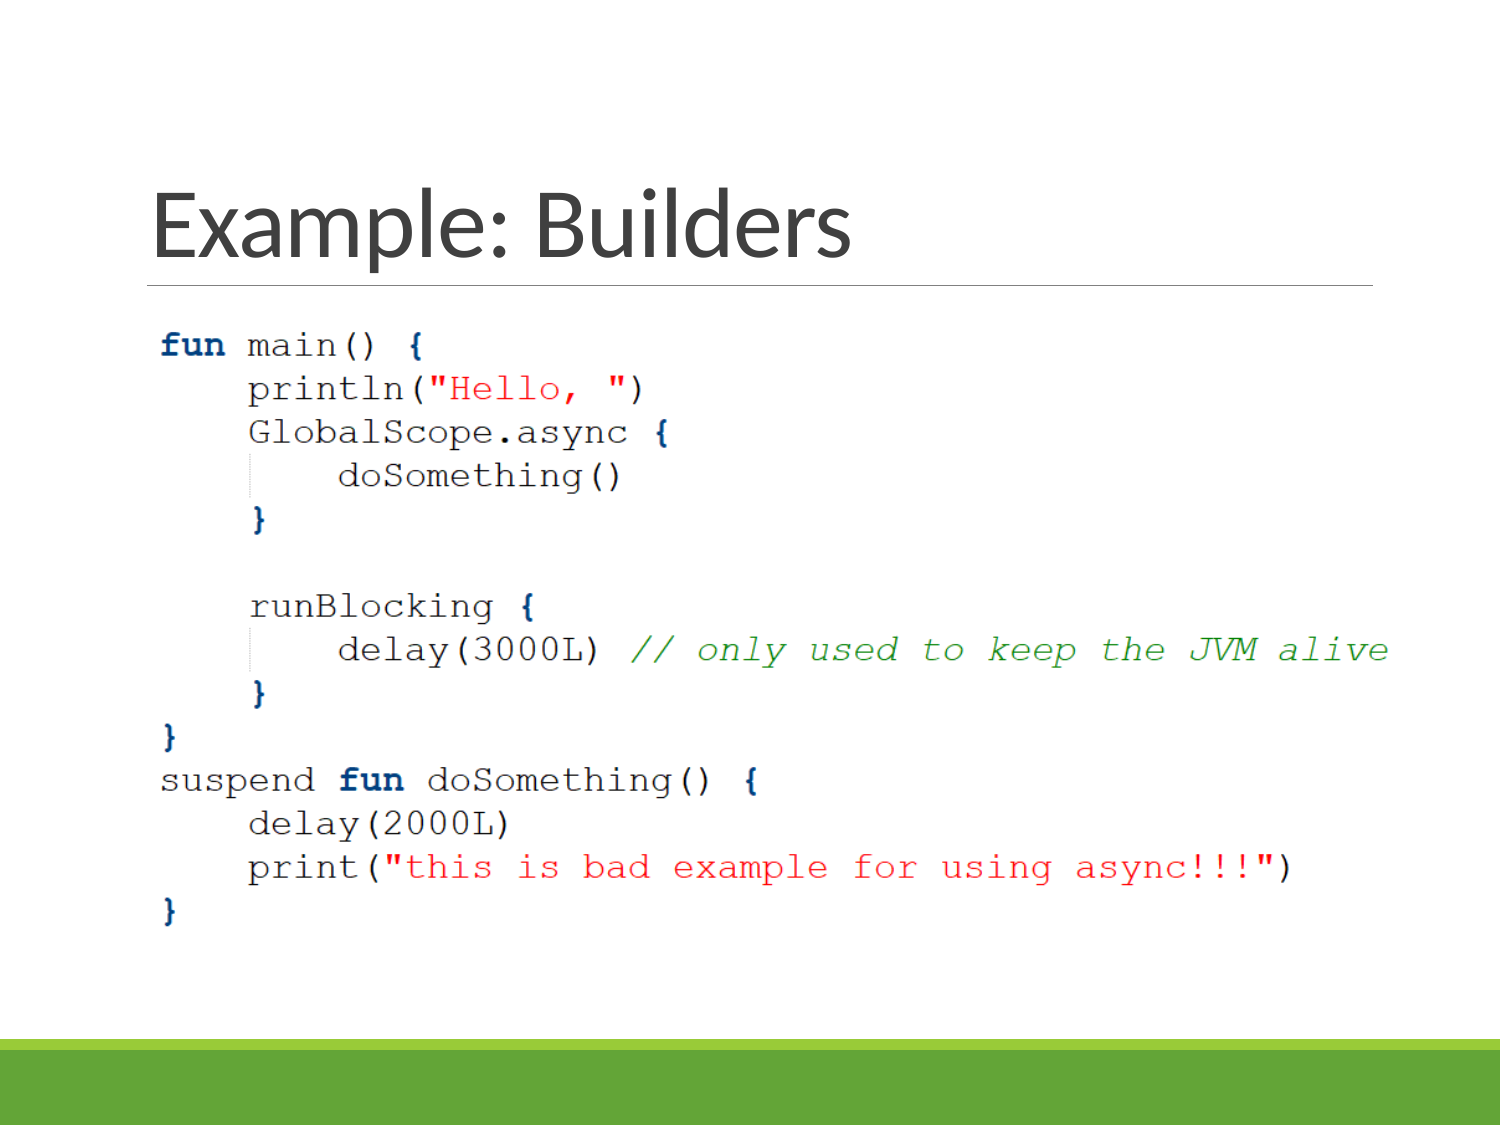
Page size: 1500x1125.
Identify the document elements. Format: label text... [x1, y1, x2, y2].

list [159, 325, 1399, 940]
title Example: Builders [135, 47, 1373, 285]
